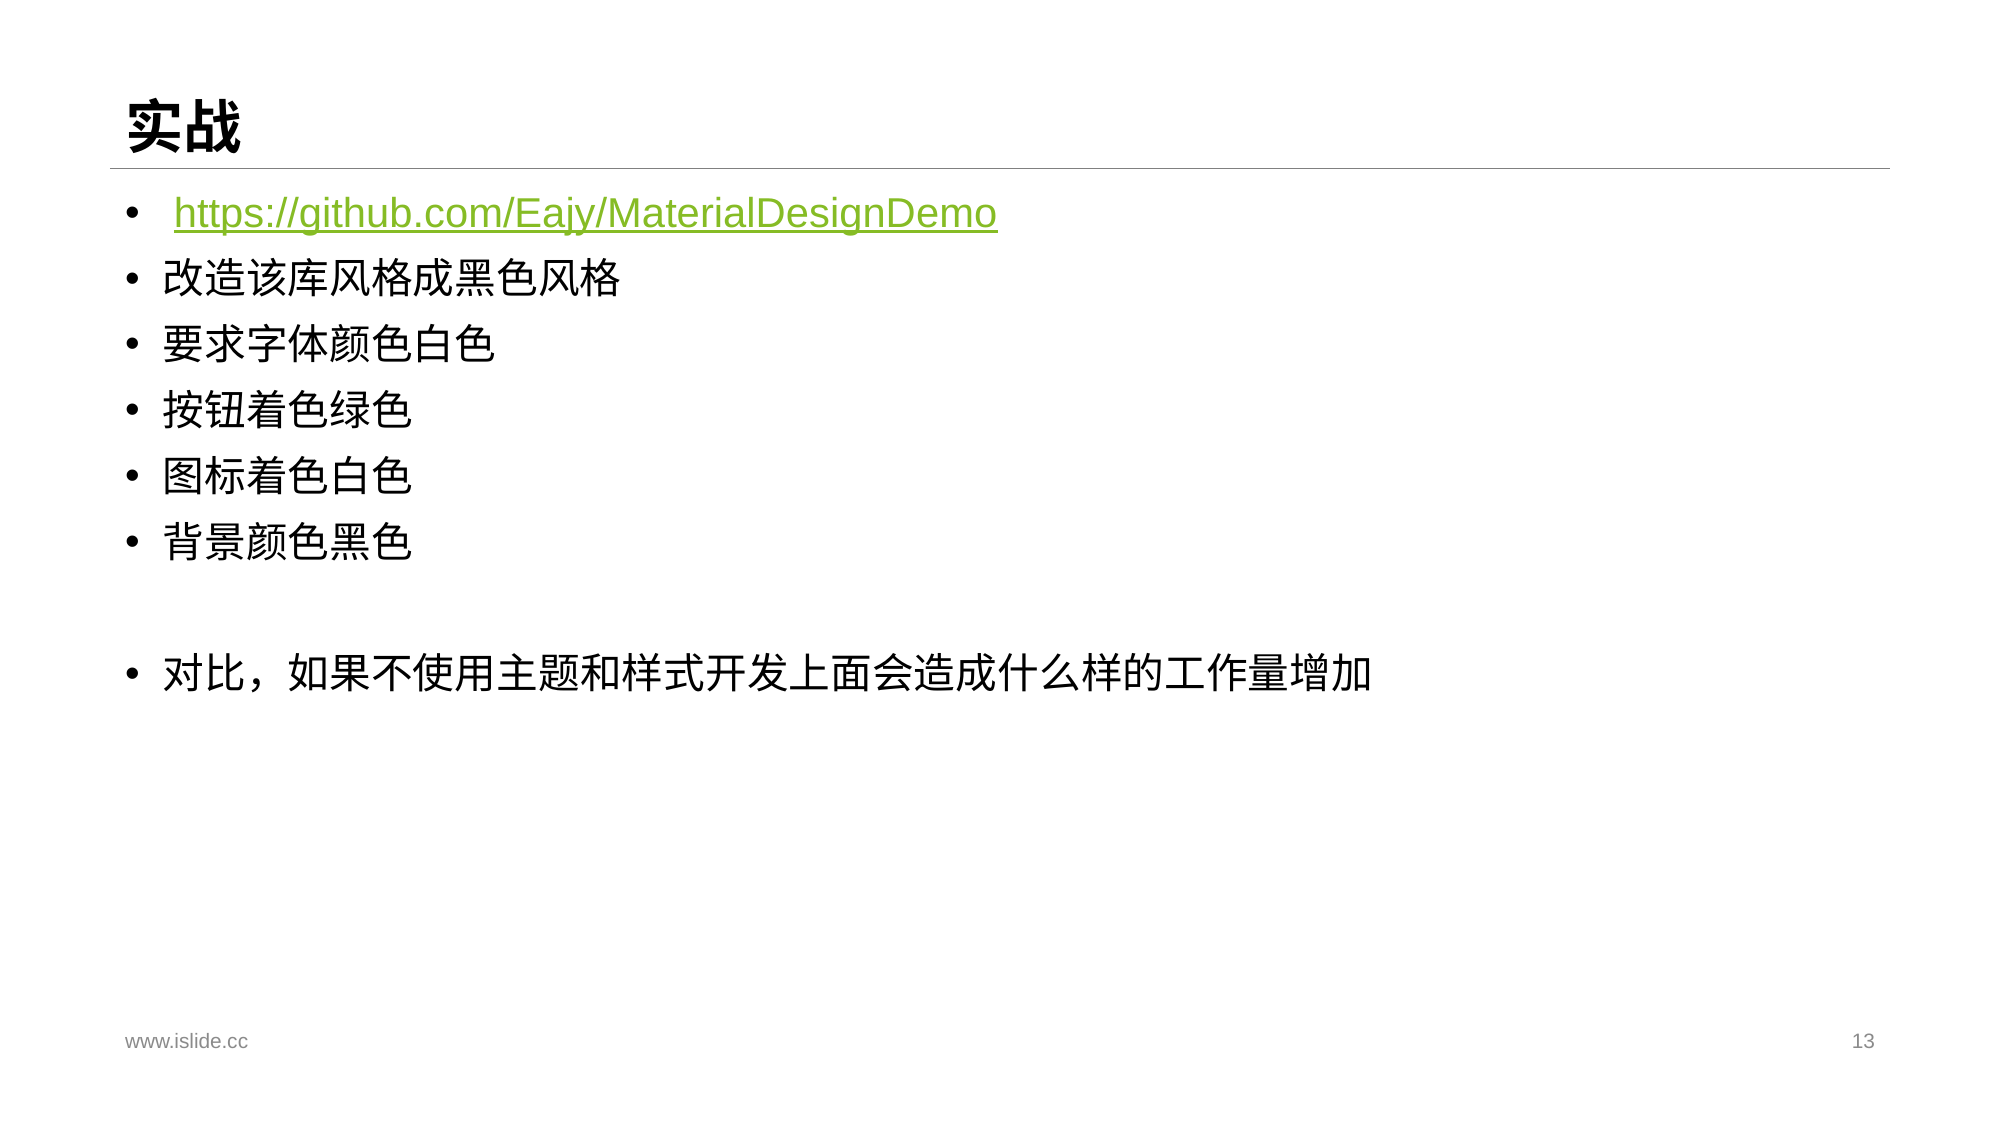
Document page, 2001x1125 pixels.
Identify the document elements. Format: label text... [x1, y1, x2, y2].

title 实战 [109, 0, 1890, 169]
slide_number 13 [1412, 1023, 1890, 1058]
list https://github.com/Eajy/MaterialDesignDemo 改造该库风格成黑色风格 要求字体颜色白色 按钮着色绿色 图标着色白色 背景颜色黑色 对比，如果不使用主题和样式开发上面会造成什么样的工作量增加 [109, 184, 1890, 1008]
footer www.islide.cc [109, 1023, 790, 1058]
